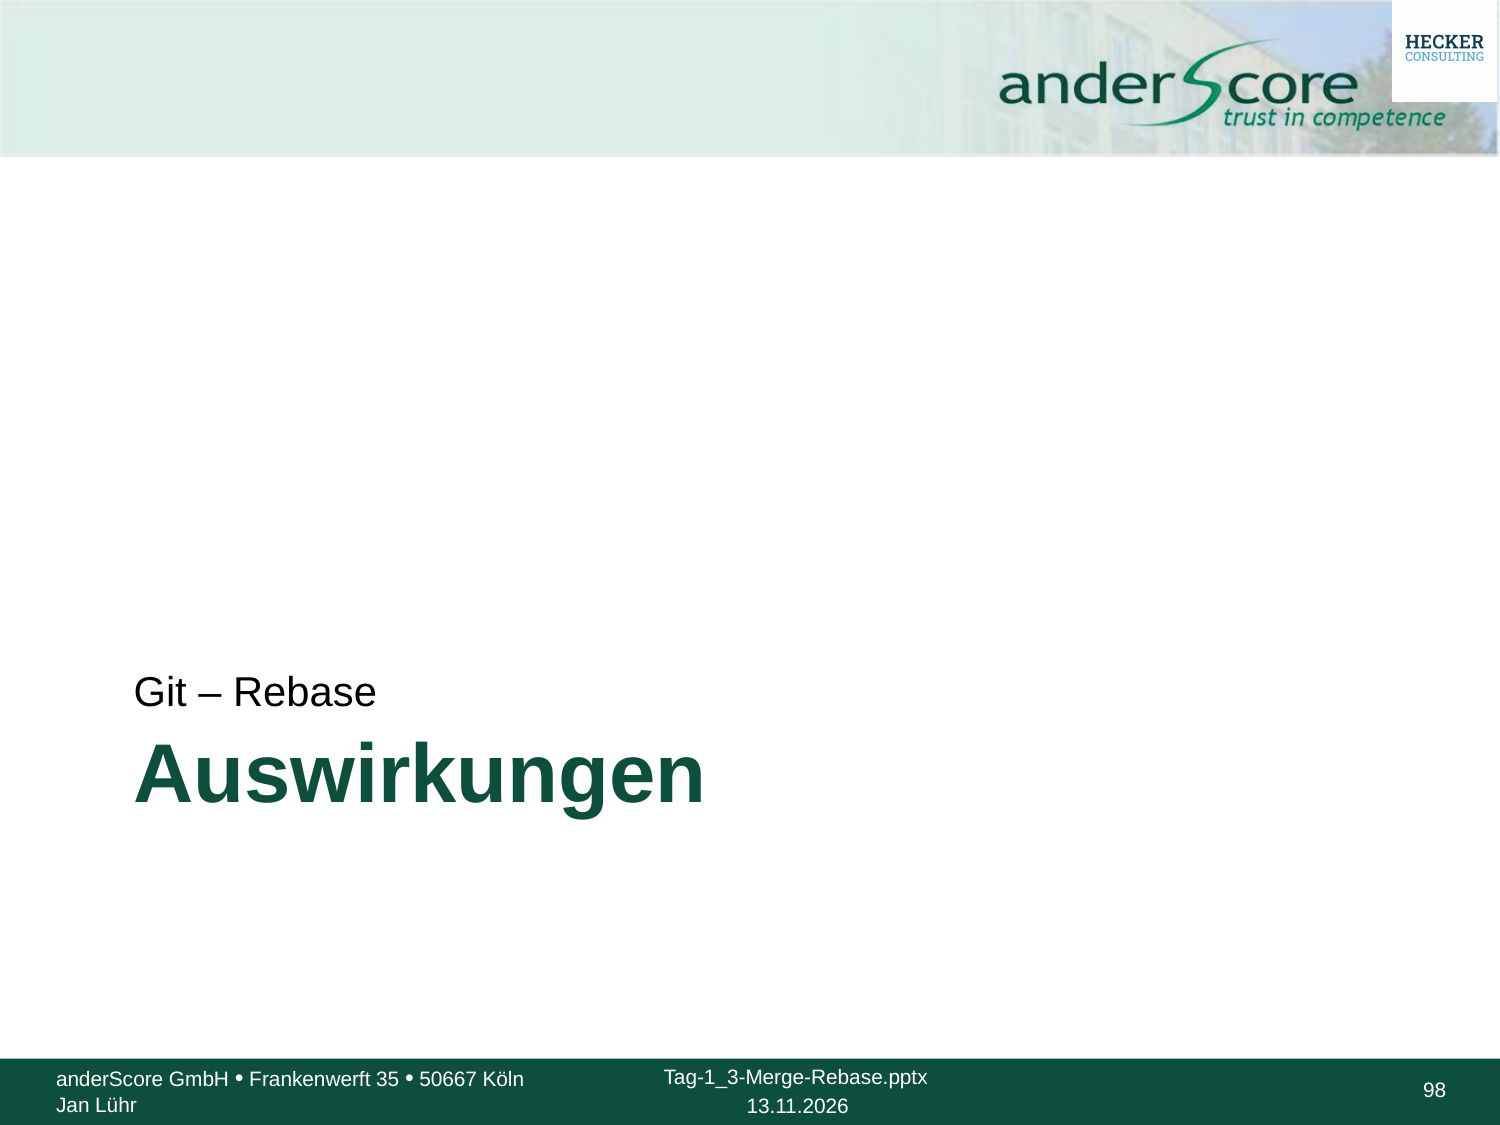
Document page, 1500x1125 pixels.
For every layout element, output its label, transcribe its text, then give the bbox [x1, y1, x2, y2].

title Auswirkungen [118, 723, 1394, 947]
picture [0, 0, 1500, 157]
list Git – Rebase [118, 476, 1394, 723]
